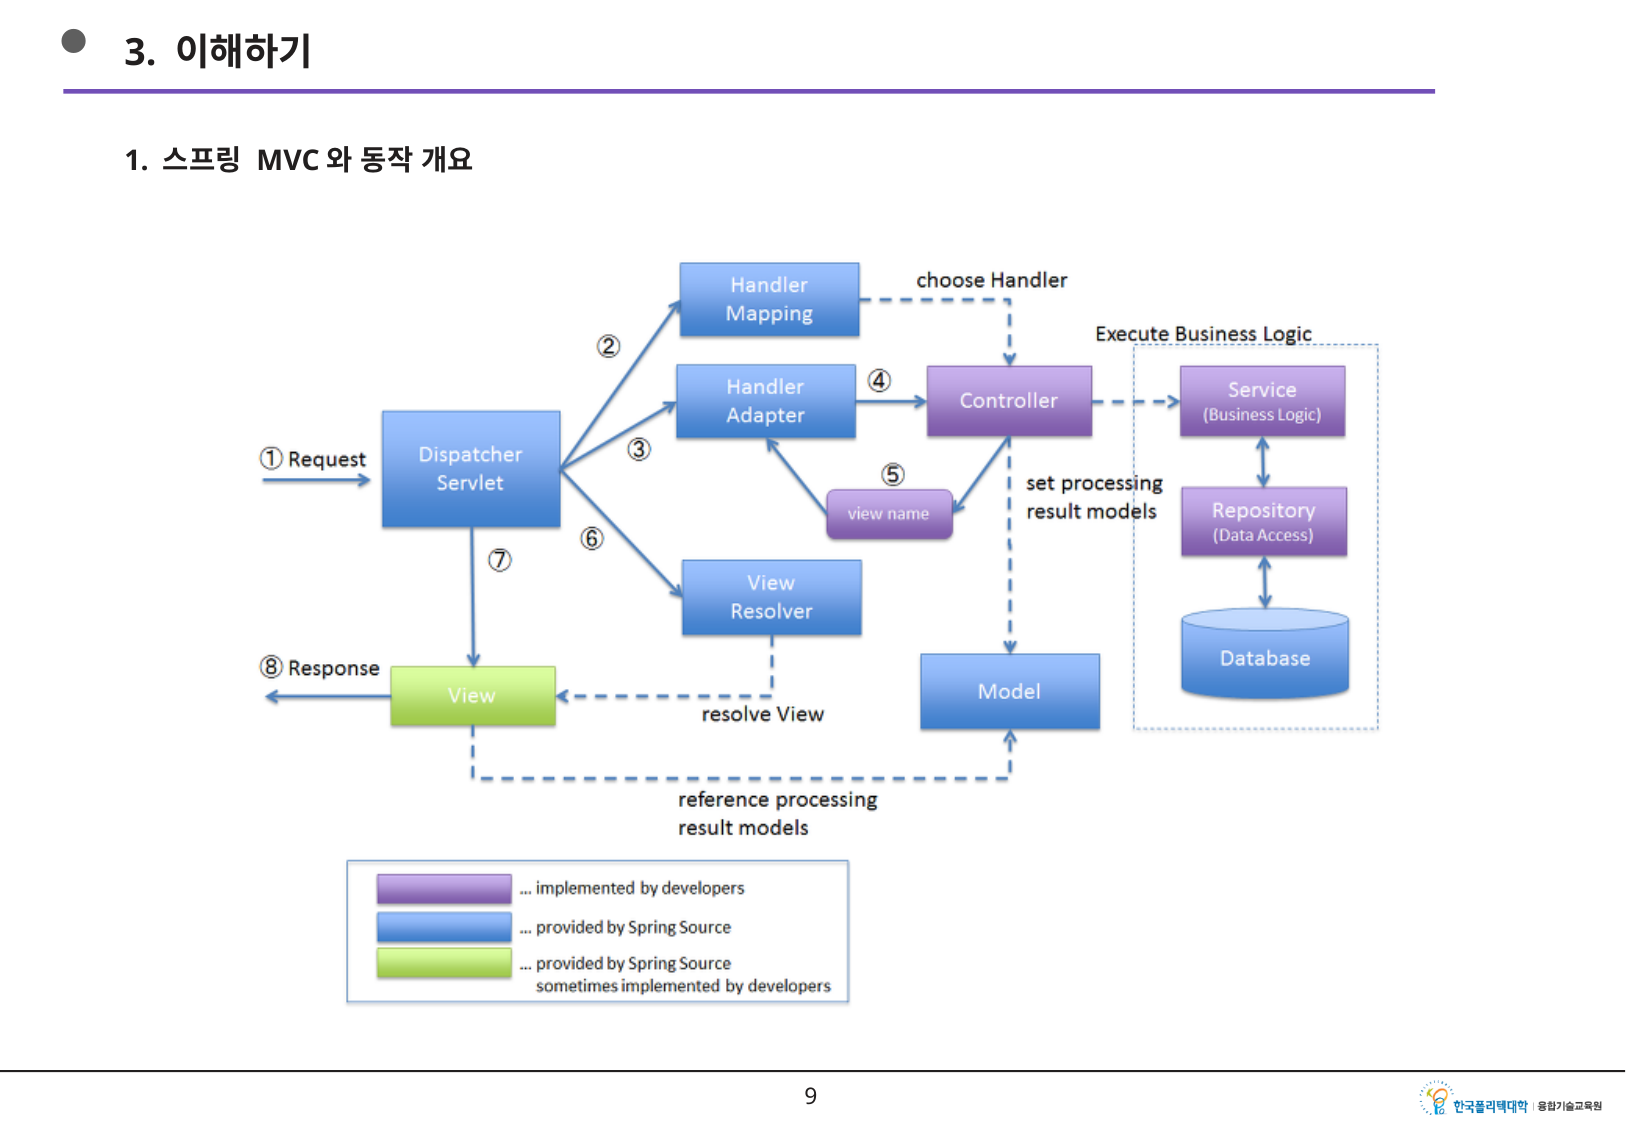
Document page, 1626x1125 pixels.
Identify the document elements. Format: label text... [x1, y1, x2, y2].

picture [1415, 1076, 1604, 1118]
text_box 8 [765, 1072, 857, 1123]
text_box 1. 스프링 MVC와 동작 개요 [109, 134, 1414, 184]
text_box 3. 이해하기 [109, 20, 943, 93]
picture [245, 258, 1418, 1040]
text_box [44, 0, 1604, 114]
